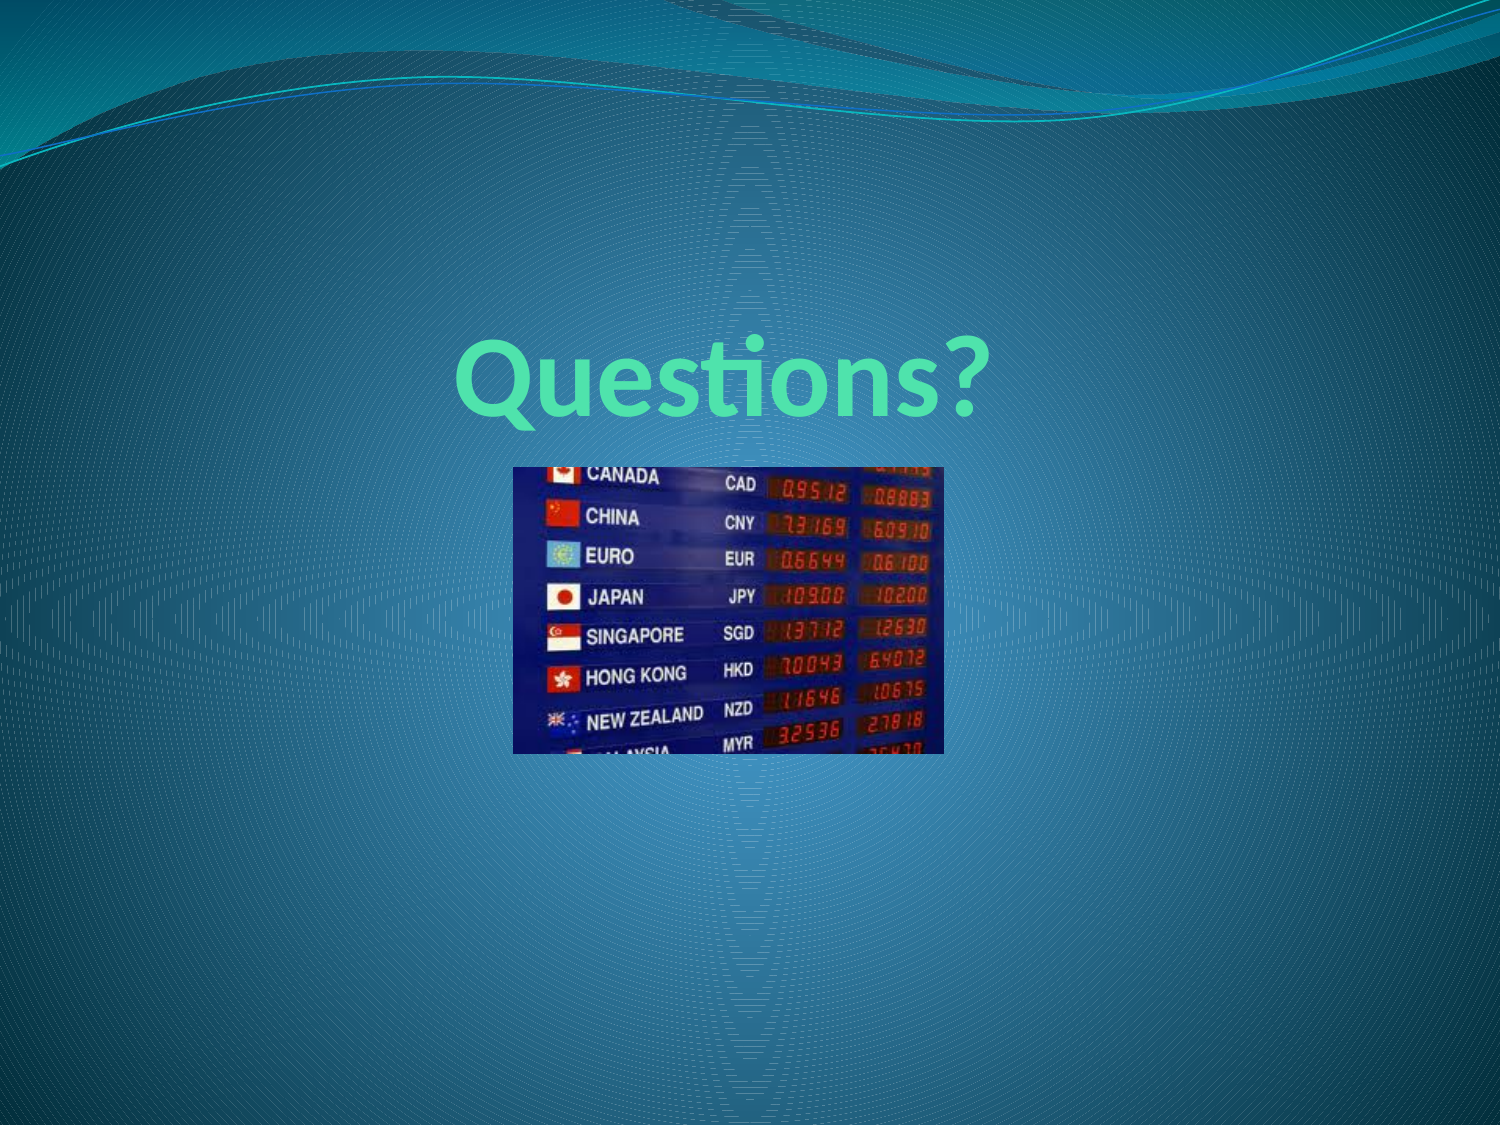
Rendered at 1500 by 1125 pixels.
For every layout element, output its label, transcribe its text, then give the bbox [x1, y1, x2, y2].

picture [513, 467, 944, 755]
title Questions? [86, 216, 1362, 440]
